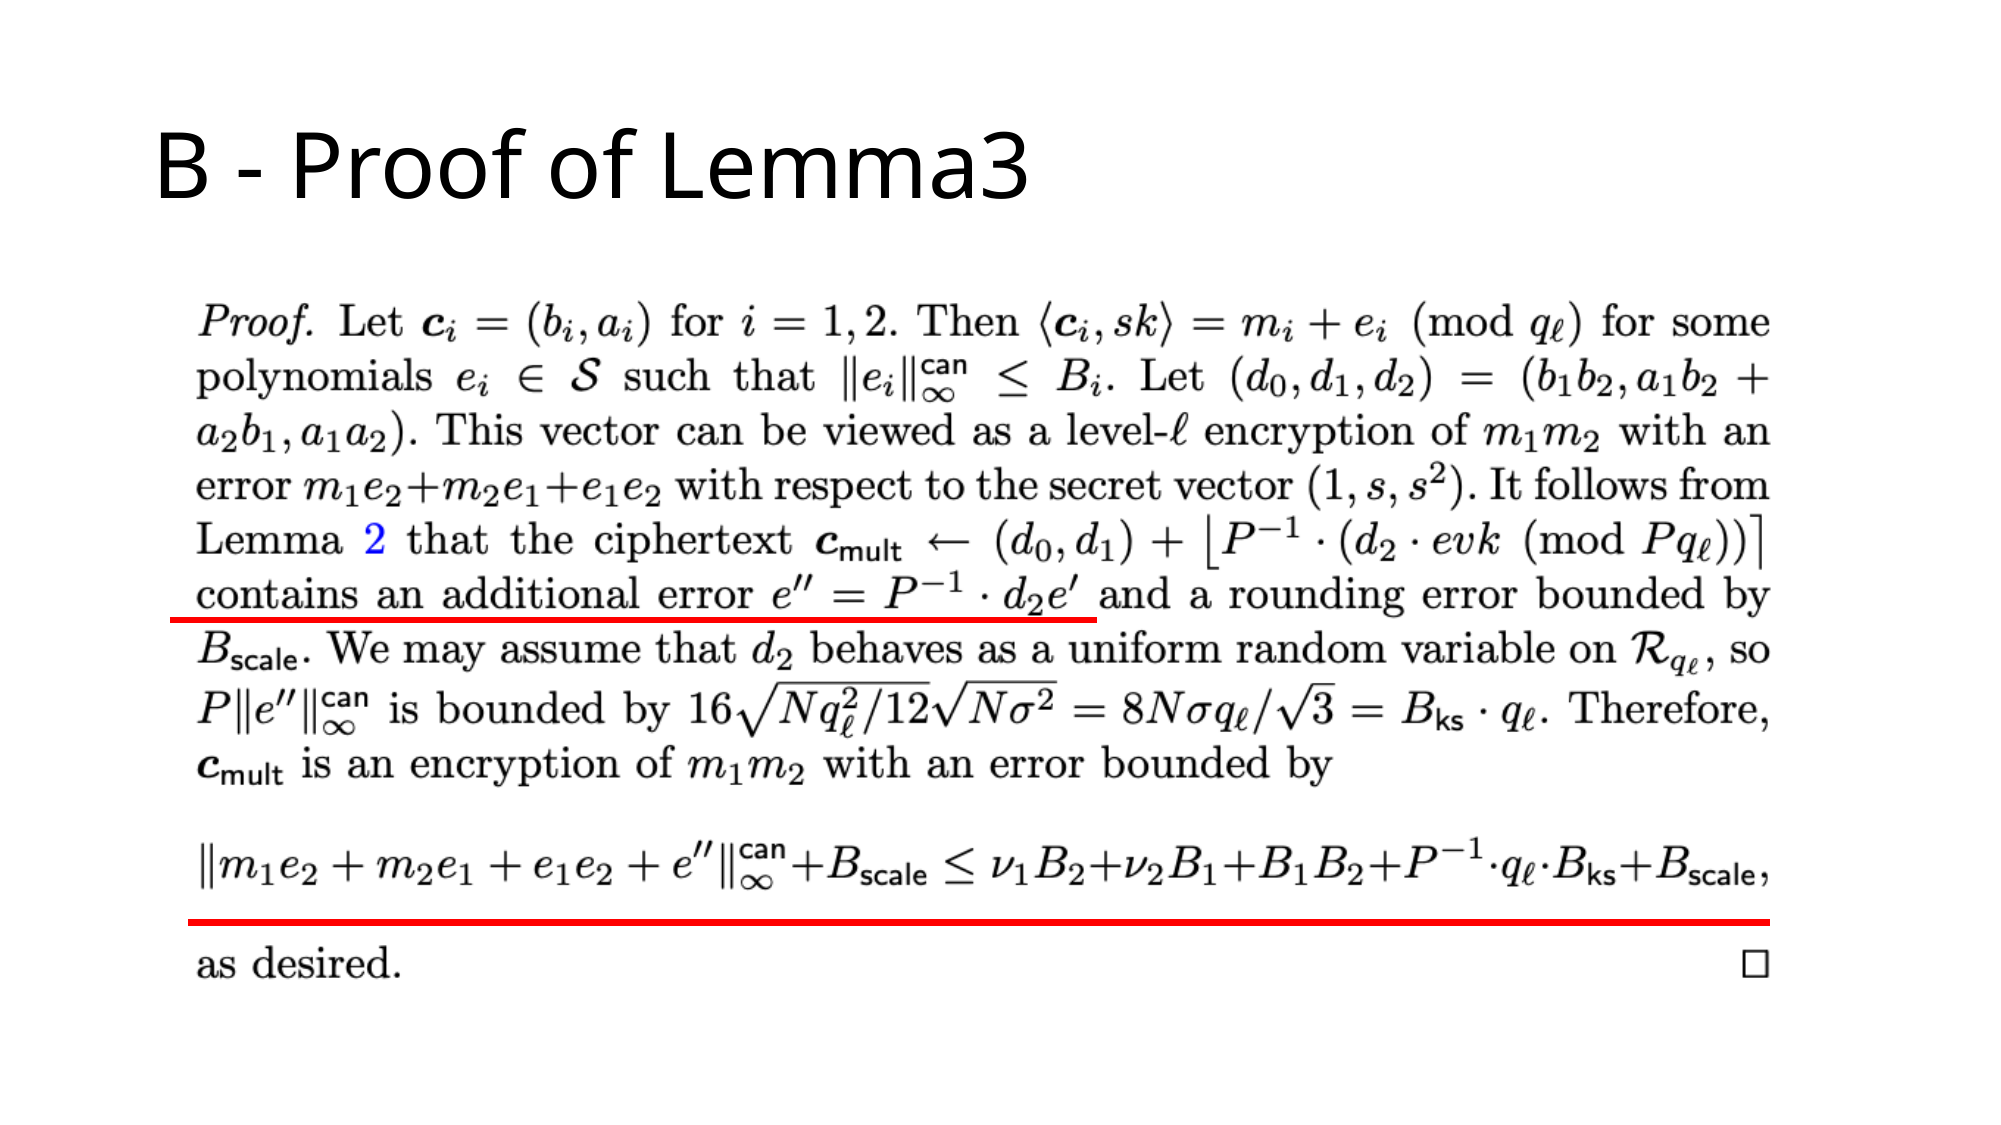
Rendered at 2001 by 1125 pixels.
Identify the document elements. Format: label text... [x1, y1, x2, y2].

picture [188, 277, 1812, 1028]
title B - Proof of Lemma3 [137, 59, 1863, 278]
